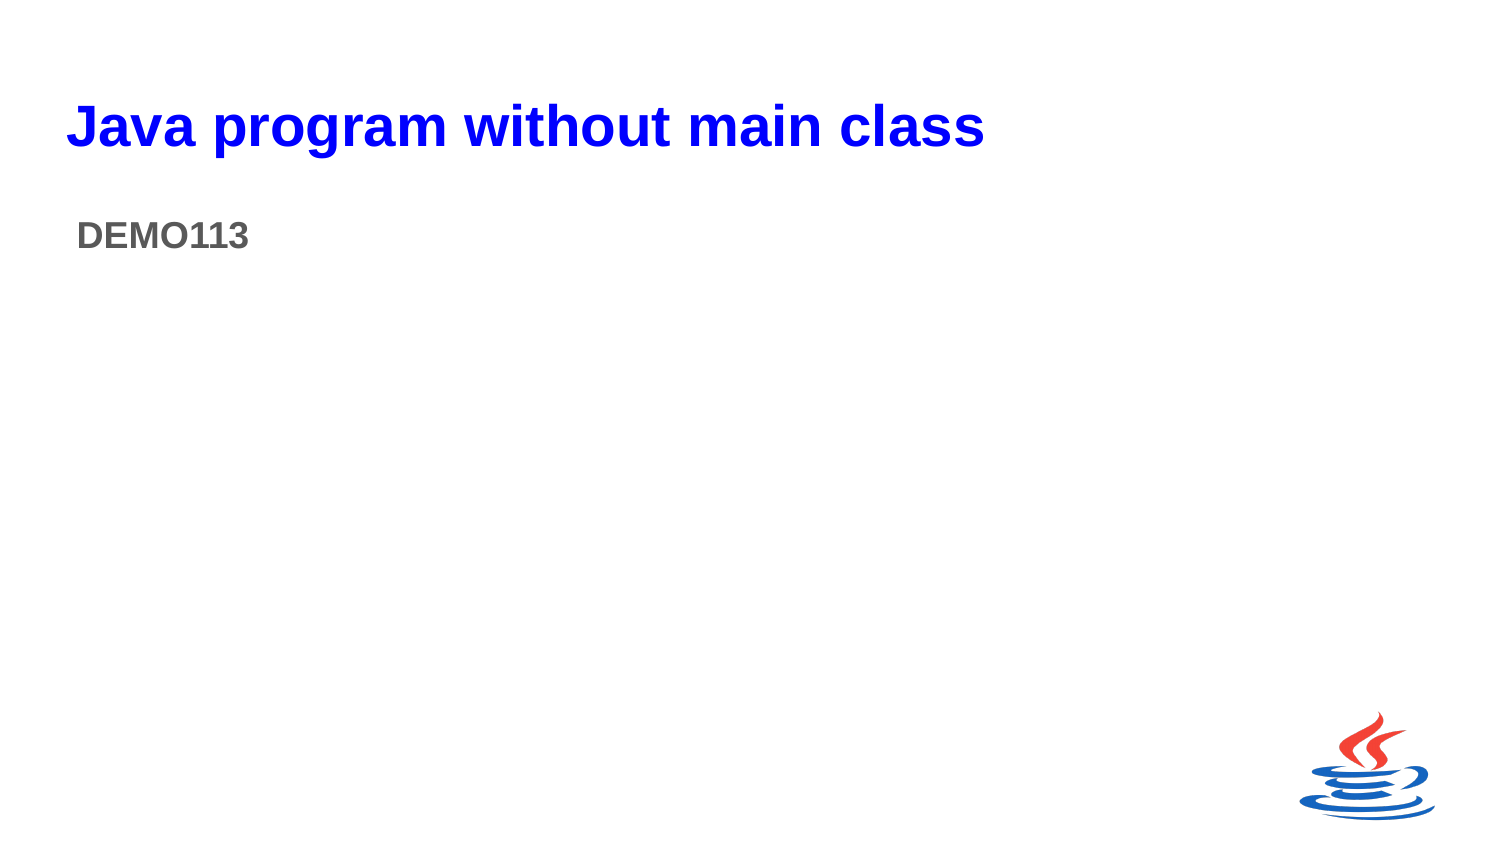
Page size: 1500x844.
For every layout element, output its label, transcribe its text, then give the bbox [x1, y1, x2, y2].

title Java program without main class [51, 72, 1449, 167]
picture [1258, 700, 1475, 831]
list DEMO113 [51, 189, 1449, 750]
